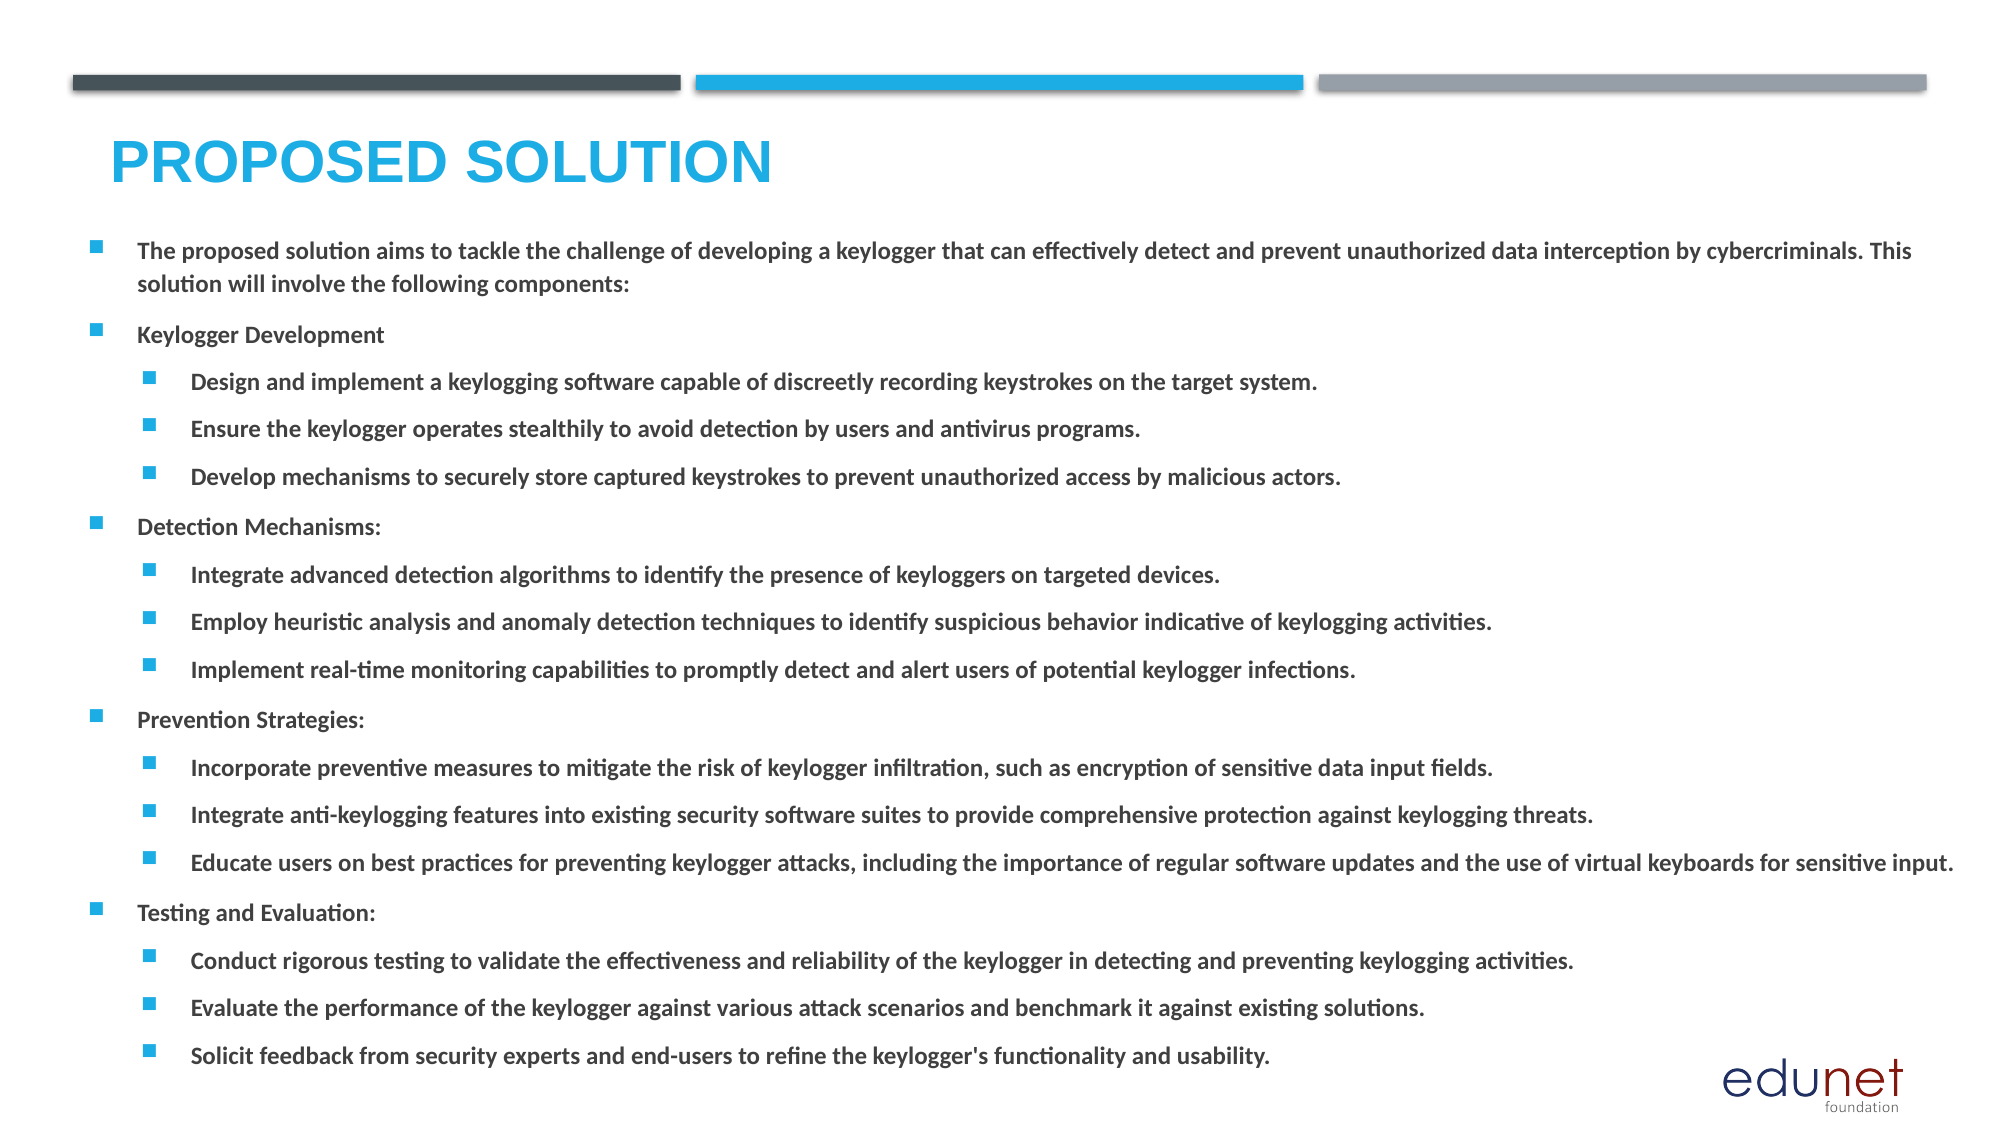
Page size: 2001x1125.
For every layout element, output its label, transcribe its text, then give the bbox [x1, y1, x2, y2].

title Proposed Solution [95, 115, 1905, 178]
list The proposed solution aims to tackle the challenge of developing a keylogger that can effectively detect and prevent unauthorized data interception by cybercriminals. This solution will involve the following components: Keylogger Development Design and implement a keylogging software capable of discreetly recording keystrokes on the target system. Ensure the keylogger operates stealthily to avoid detection by users and antivirus programs. Develop mechanisms to securely store captured keystrokes to prevent unauthorized access by malicious actors. Detection Mechanisms: Integrate advanced detection algorithms to identify the presence of keyloggers on targeted devices. Employ heuristic analysis and anomaly detection techniques to identify suspicious behavior indicative of keylogging activities. Implement real-time monitoring capabilities to promptly detect and alert users of potential keylogger infections. Prevention Strategies: Incorporate preventive measures to mitigate the risk of keylogger infiltration, such as encryption of sensitive data input fields. Integrate anti-keylogging features into existing security software suites to provide comprehensive protection against keylogging threats. Educate users on best practices for preventing keylogger attacks, including the importance of regular software updates and the use of virtual keyboards for sensitive input. Testing and Evaluation: Conduct rigorous testing to validate the effectiveness and reliability of the keylogger in detecting and preventing keylogging activities. Evaluate the performance of the keylogger against various attack scenarios and benchmark it against existing solutions. Solicit feedback from security experts and end-users to refine the keylogger's functionality and usability. [72, 178, 1978, 1091]
picture [1719, 1091, 1905, 1116]
